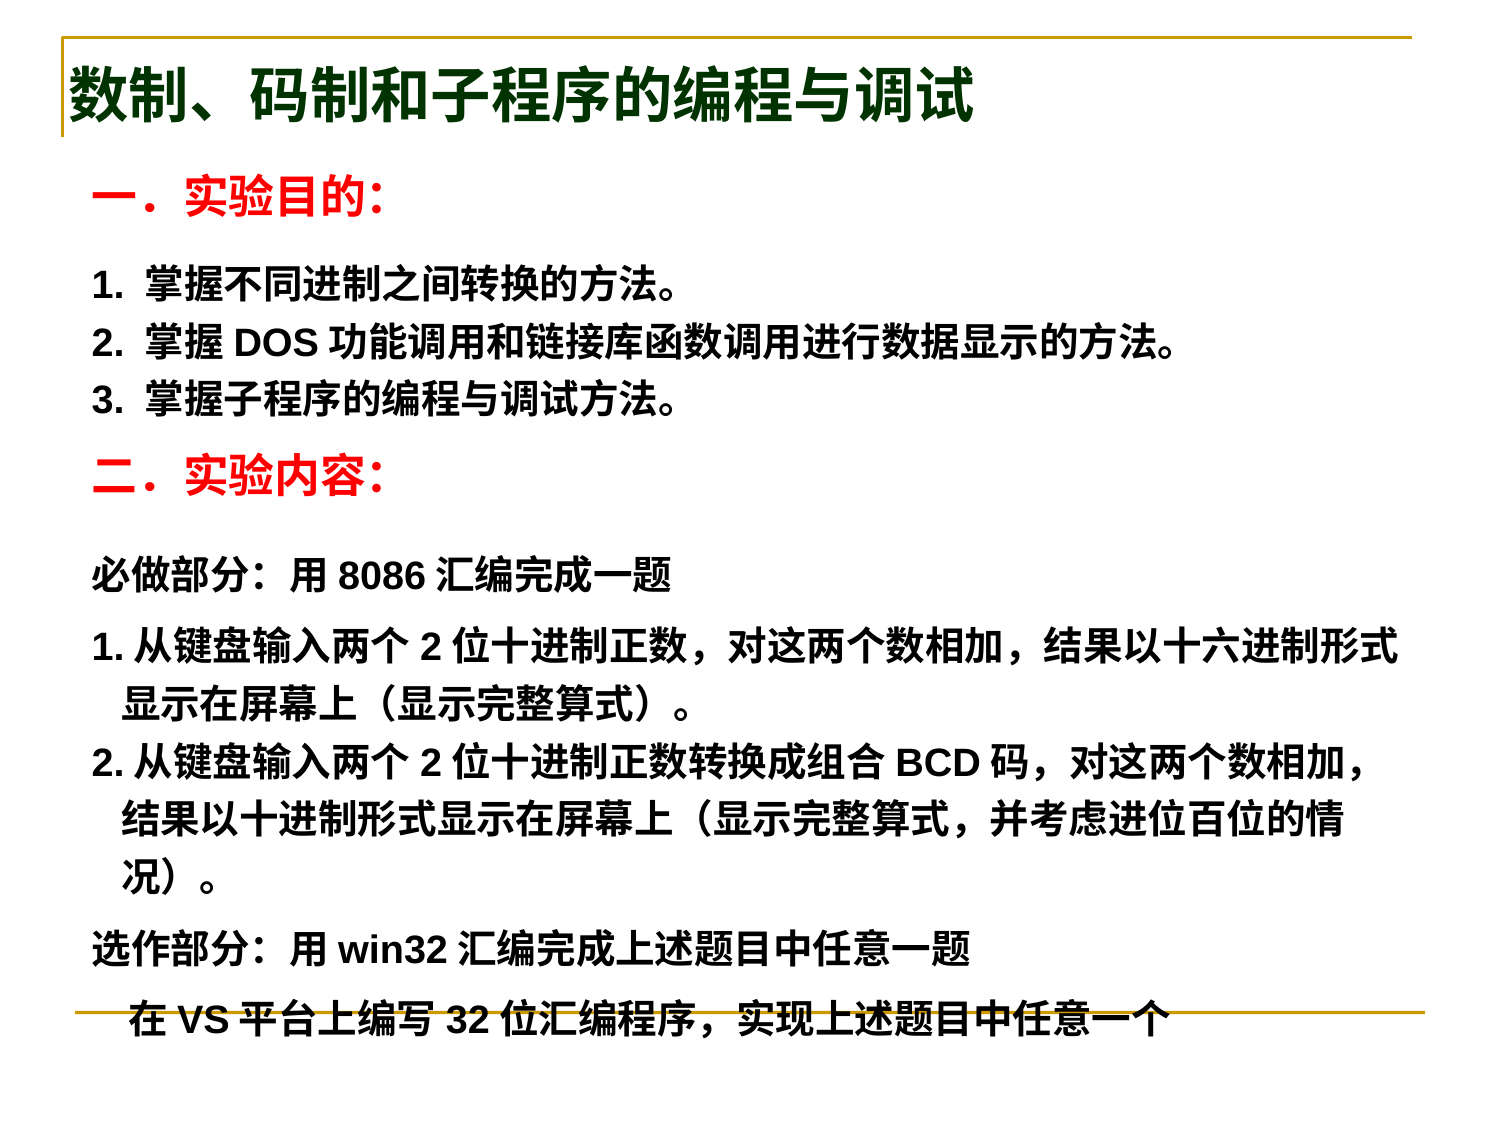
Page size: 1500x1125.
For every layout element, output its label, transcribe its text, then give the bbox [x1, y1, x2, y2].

title 数制、码制和子程序的编程与调试 [53, 30, 1455, 159]
list 一．实验目的： 1. 掌握不同进制之间转换的方法。 2. 掌握DOS功能调用和链接库函数调用进行数据显示的方法。 3. 掌握子程序的编程与调试方法。 二．实验内容： 必做部分：用8086汇编完成一题 1.从键盘输入两个2位十进制正数，对这两个数相加，结果以十六进制形式显示在屏幕上（显示完整算式）。 2.从键盘输入两个2位十进制正数转换成组合BCD码，对这两个数相加，结果以十进制形式显示在屏幕上（显示完整算式，并考虑进位百位的情况）。 选作部分：用win32汇编完成上述题目中任意一题 在VS平台上编写32位汇编程序，实现上述题目中任意一个 [76, 160, 1428, 1037]
